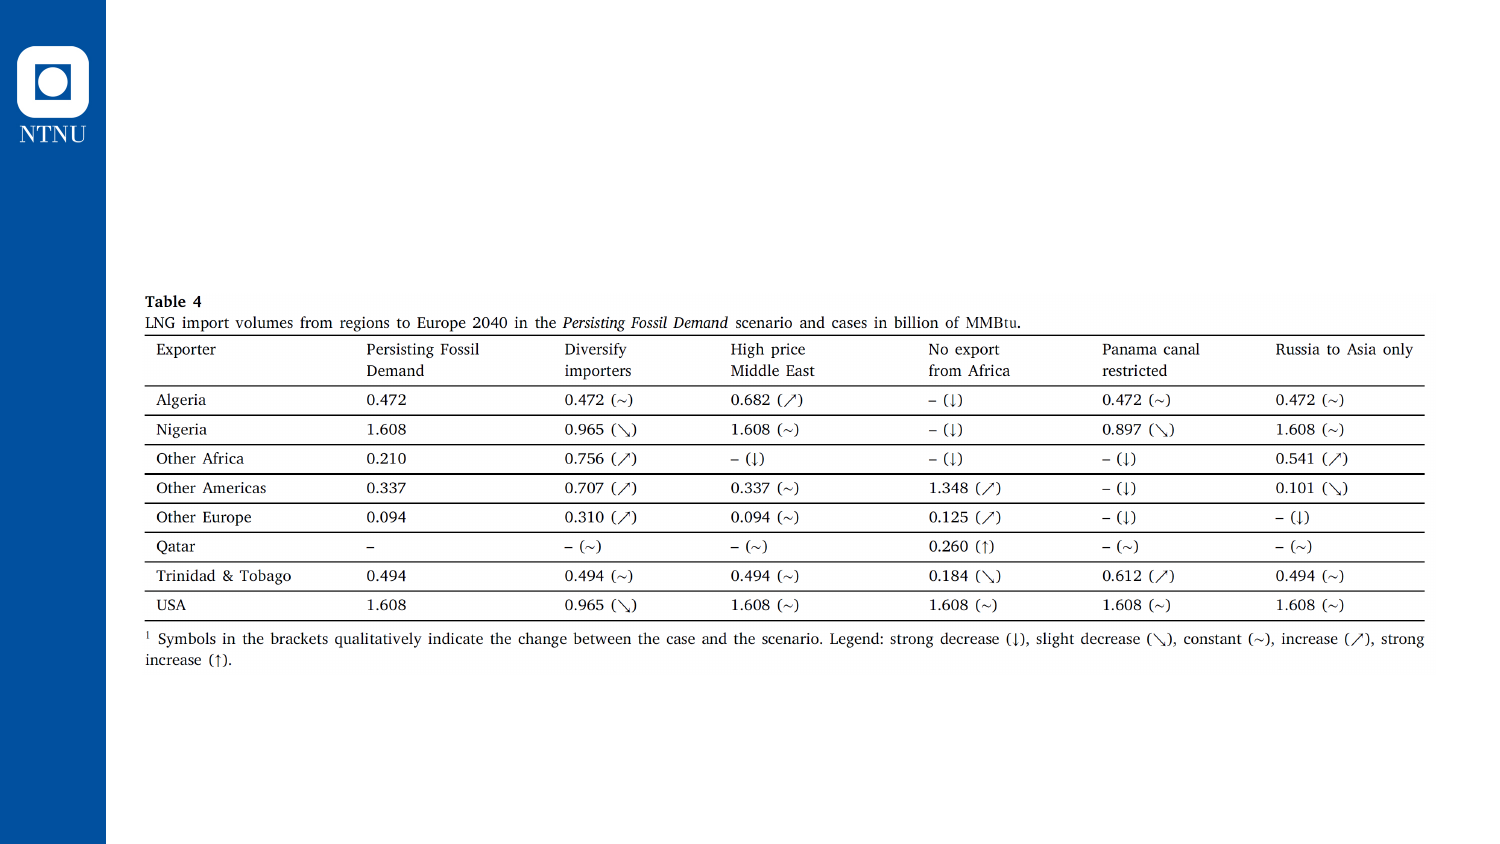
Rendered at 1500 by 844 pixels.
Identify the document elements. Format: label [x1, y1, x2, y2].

picture [0, 0, 106, 844]
list [142, 293, 1436, 675]
